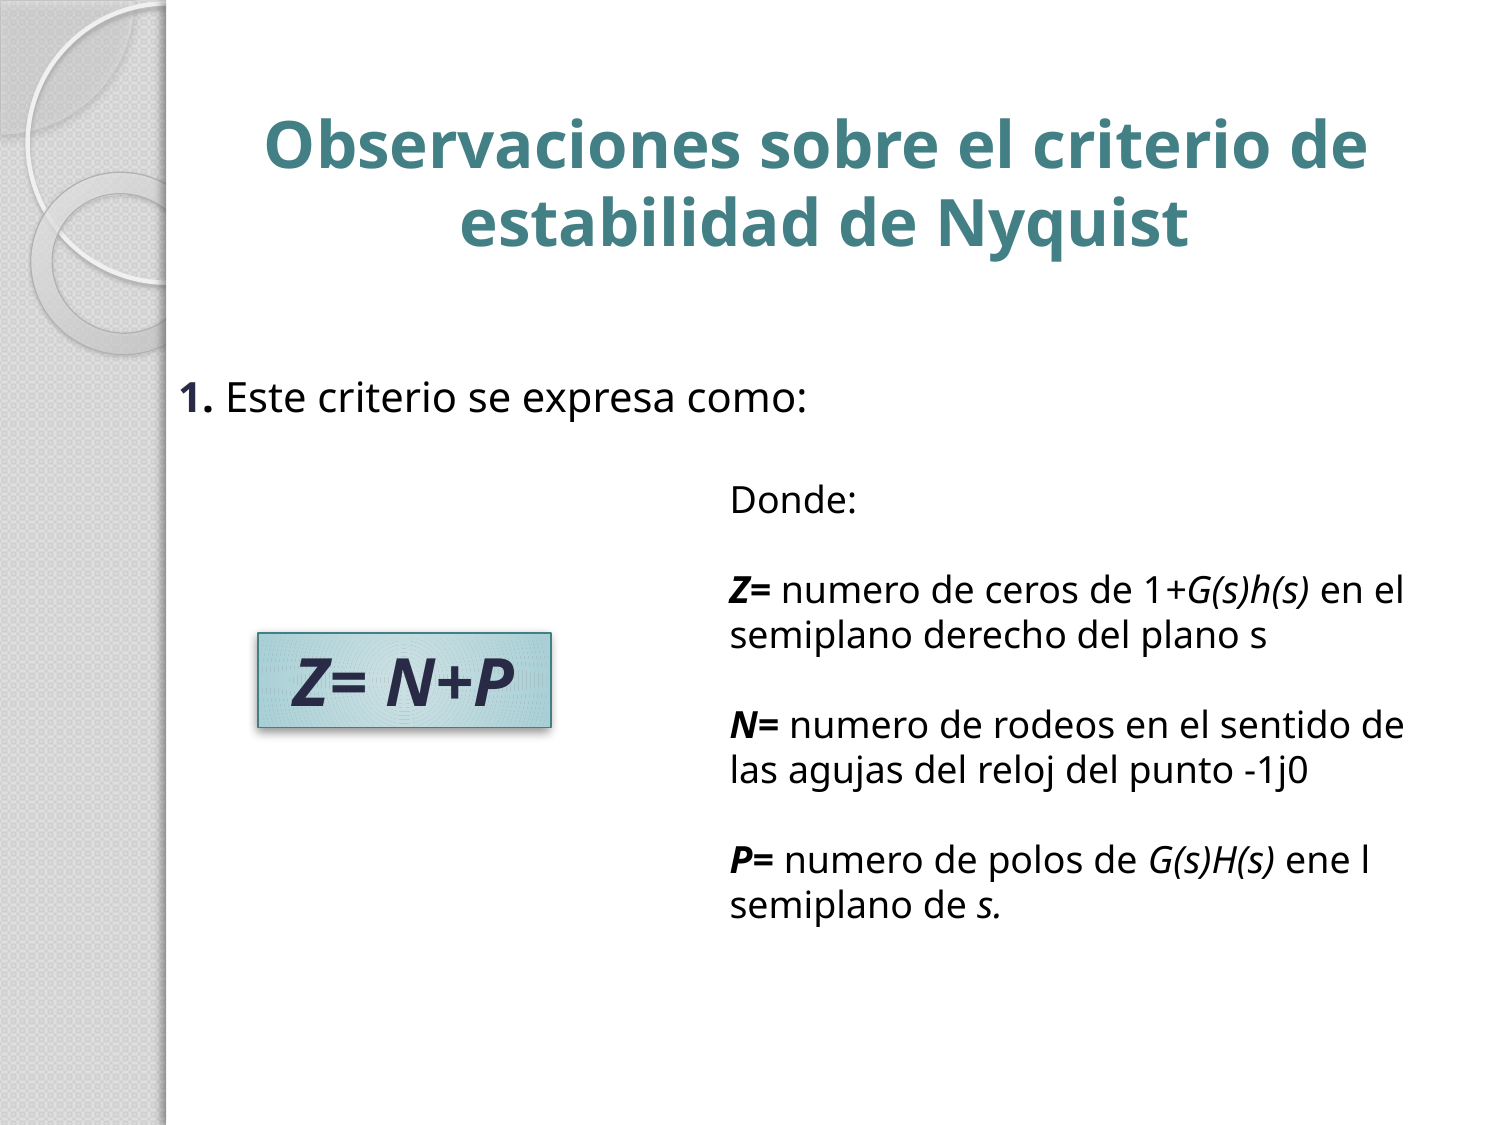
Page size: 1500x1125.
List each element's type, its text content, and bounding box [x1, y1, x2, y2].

text_box Z= N+P [257, 632, 552, 728]
title Observaciones sobre el criterio de estabilidad de Nyquist [150, 93, 1500, 269]
text_box Donde: Z= numero de ceros de 1+G(s)h(s) en el semiplano derecho del plano s N= numero de rodeos en el sentido de las agujas del reloj del punto -1j0 P= numero de polos de G(s)H(s) ene l semiplano de s. [714, 468, 1454, 934]
list 1. Este criterio se expresa como: [150, 363, 1500, 1073]
